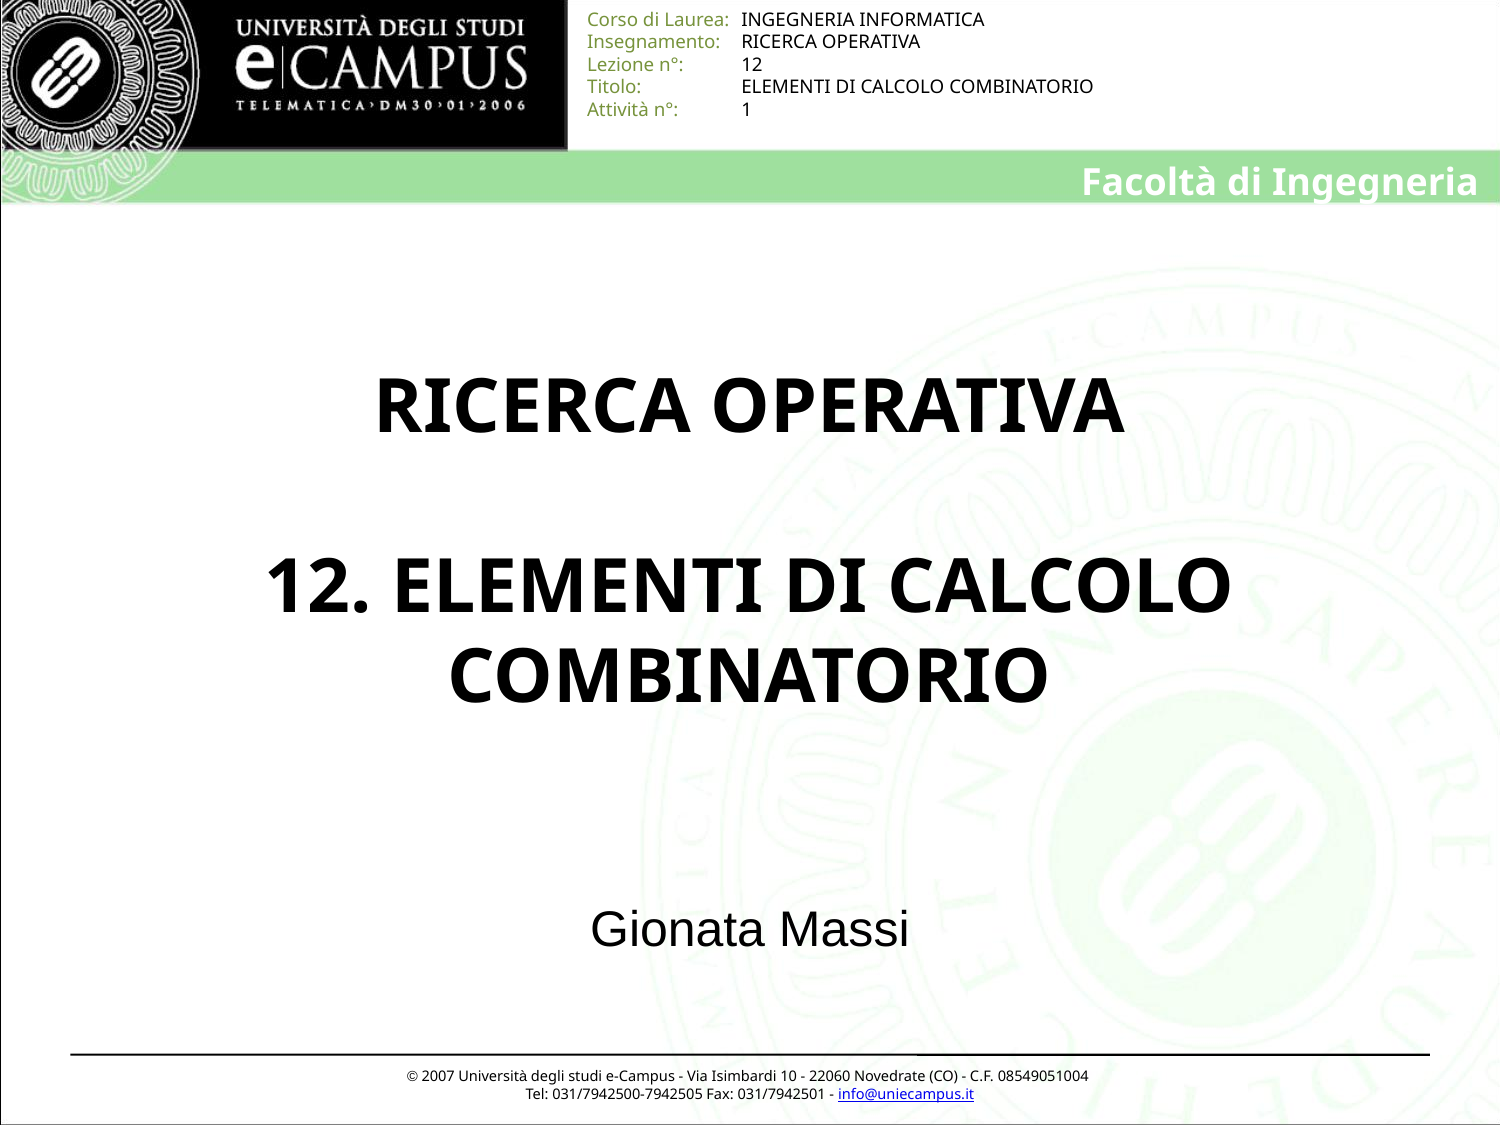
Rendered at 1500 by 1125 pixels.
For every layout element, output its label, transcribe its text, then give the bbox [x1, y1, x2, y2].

picture [0, 0, 1500, 1125]
title RICERCA OPERATIVA 12. ELEMENTI DI CALCOLO COMBINATORIO [112, 349, 1388, 774]
text_box Gionata Massi [575, 888, 925, 964]
